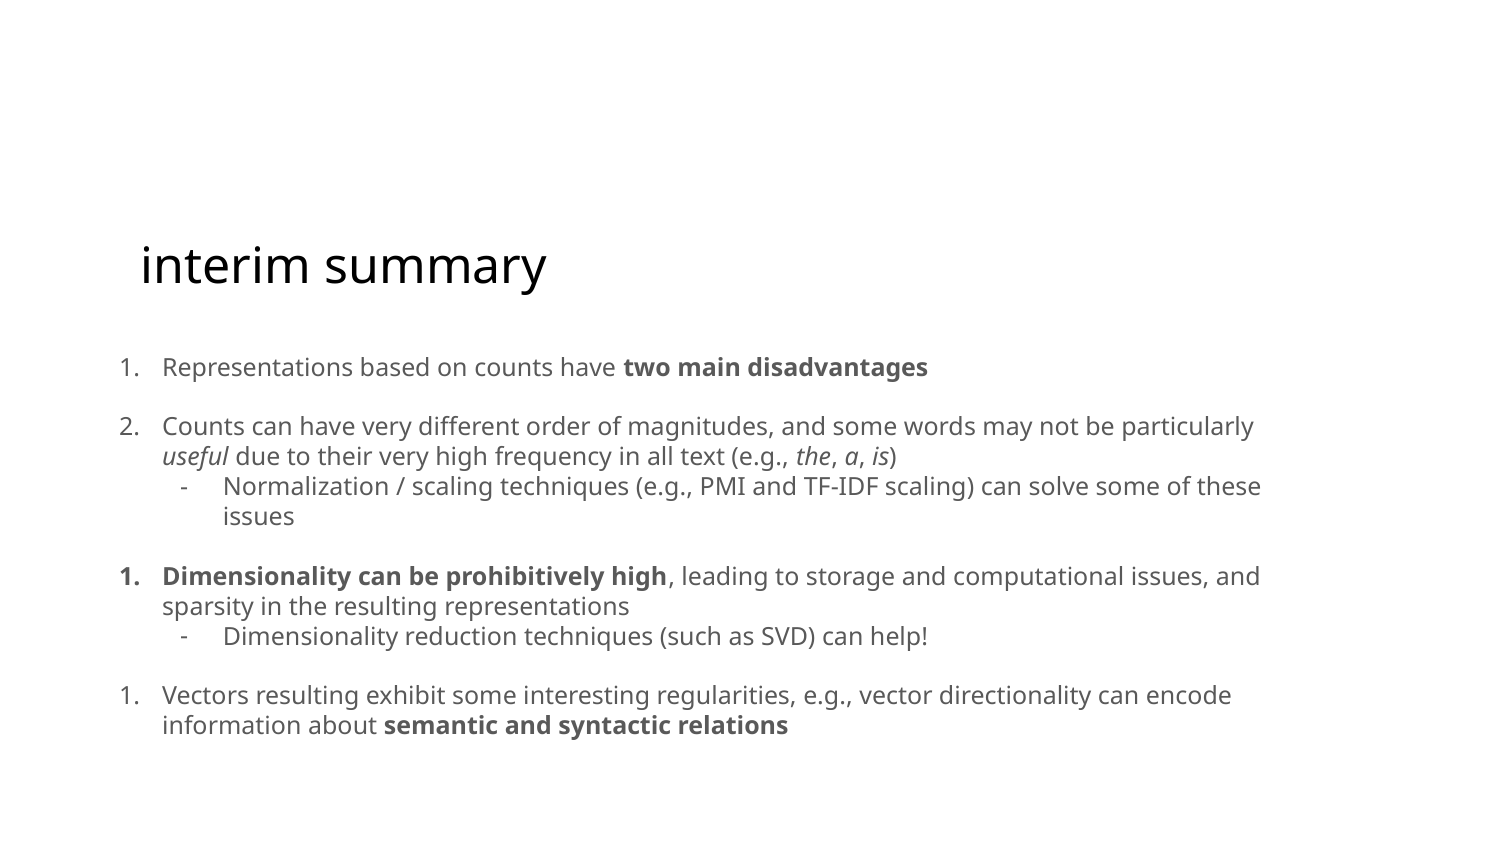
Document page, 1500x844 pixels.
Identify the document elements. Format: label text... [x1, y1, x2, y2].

title interim summary [125, 218, 1302, 326]
list Representations based on counts have two main disadvantages Counts can have very different order of magnitudes, and some words may not be particularly useful due to their very high frequency in all text (e.g., the, a, is) Normalization / scaling techniques (e.g., PMI and TF-IDF scaling) can solve some of these issues Dimensionality can be prohibitively high, leading to storage and computational issues, and sparsity in the resulting representations Dimensionality reduction techniques (such as SVD) can help! Vectors resulting exhibit some interesting regularities, e.g., vector directionality can encode information about semantic and syntactic relations [86, 336, 1332, 758]
